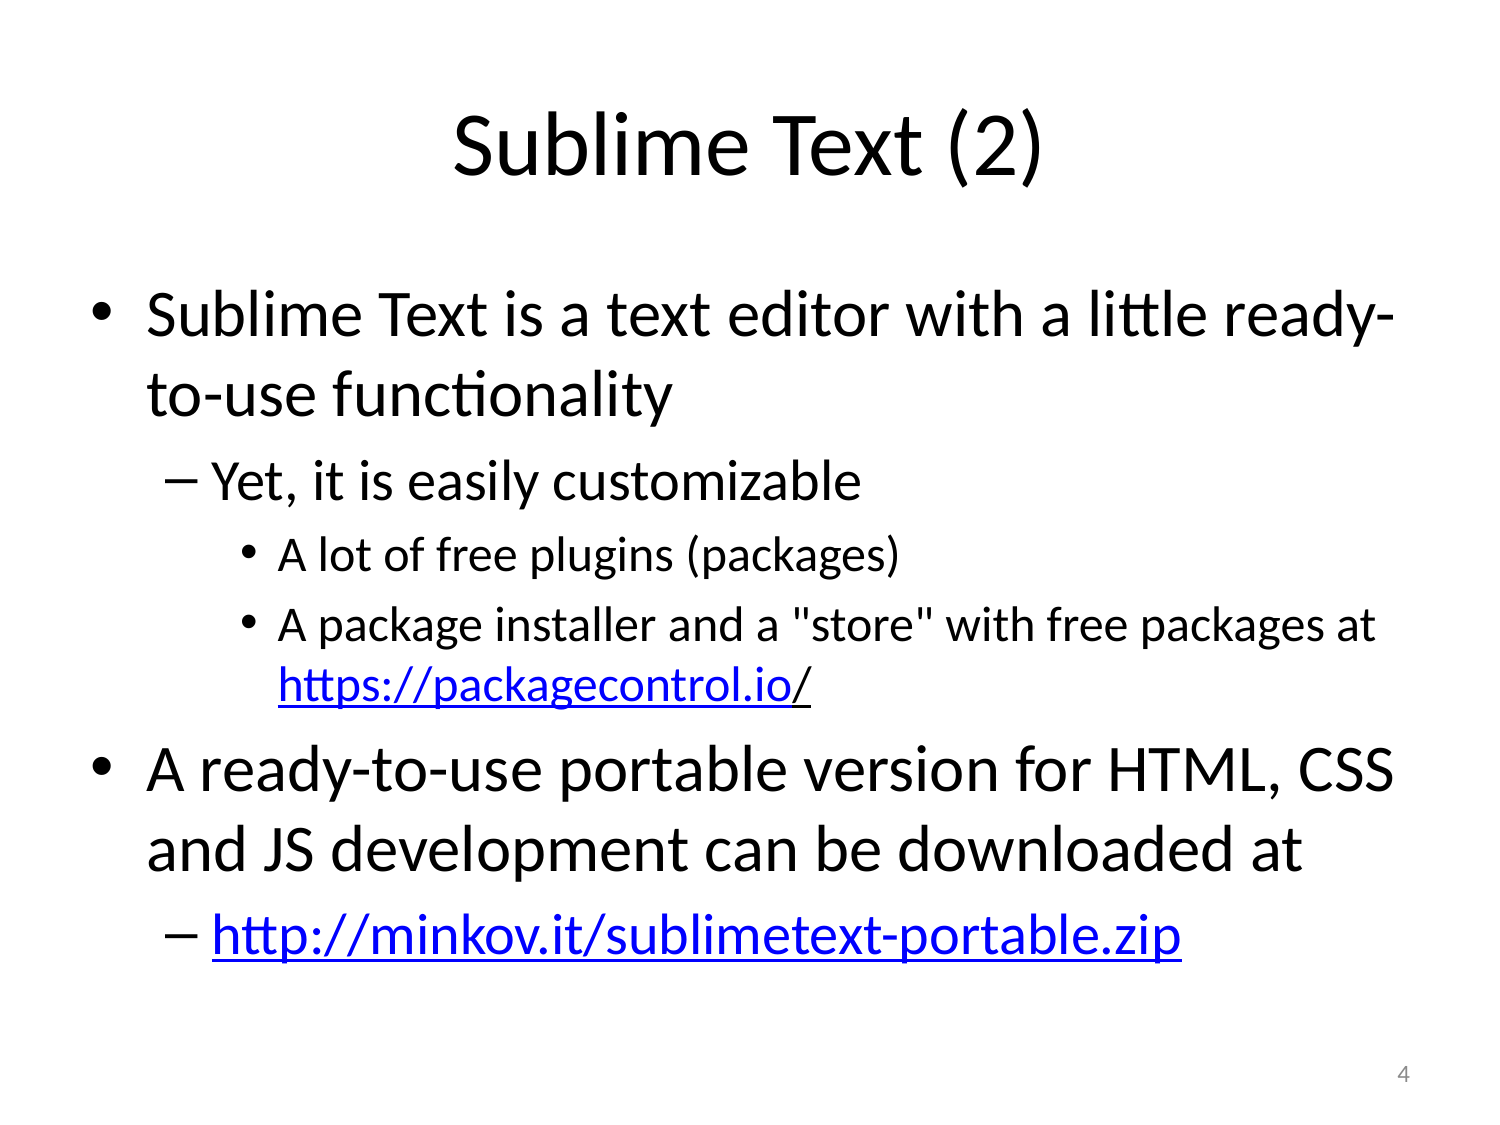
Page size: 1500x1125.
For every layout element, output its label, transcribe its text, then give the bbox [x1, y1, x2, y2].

list Sublime Text is a text editor with a little ready-to-use functionality Yet, it is easily customizable A lot of free plugins (packages) A package installer and a "store" with free packages at https://packagecontrol.io/ A ready-to-use portable version for HTML, CSS and JS development can be downloaded at http://minkov.it/sublimetext-portable.zip [75, 262, 1425, 1005]
title Sublime Text (2) [75, 45, 1425, 233]
slide_number 4 [1074, 1042, 1425, 1103]
